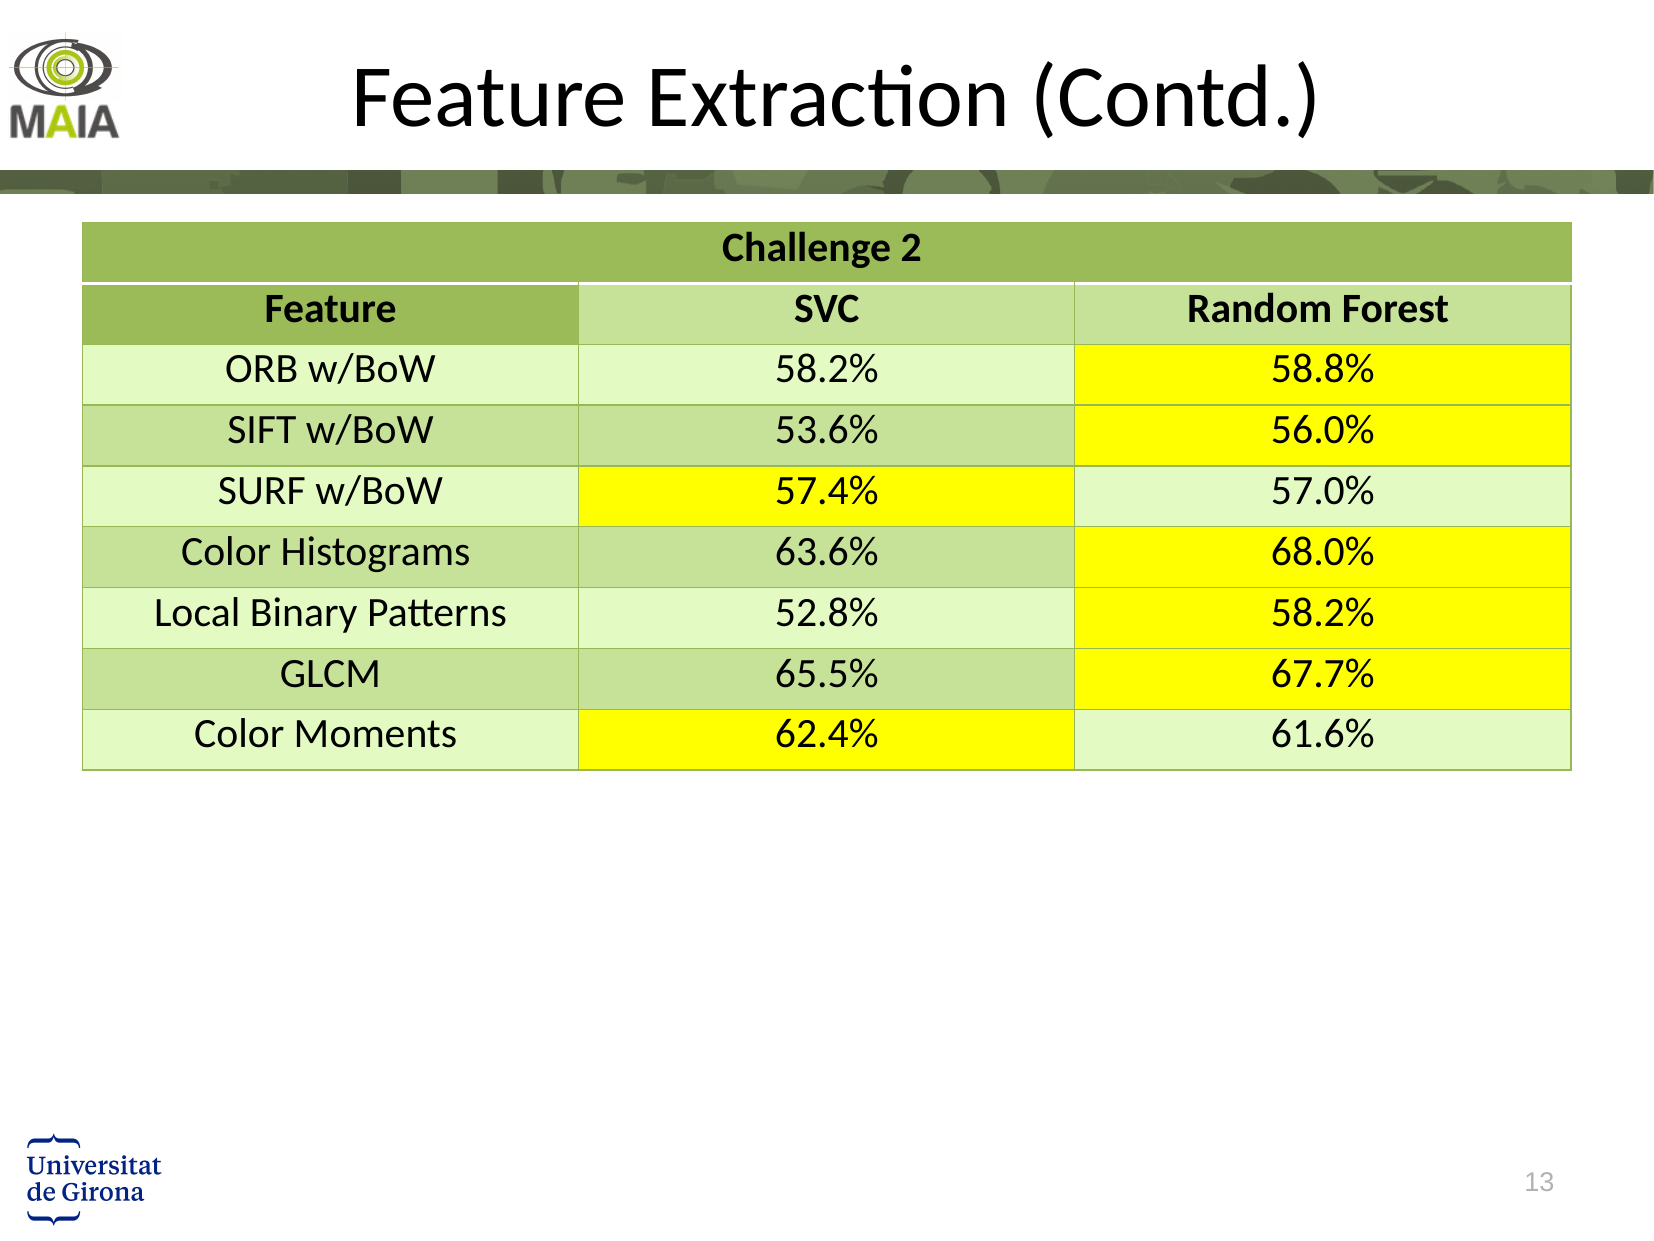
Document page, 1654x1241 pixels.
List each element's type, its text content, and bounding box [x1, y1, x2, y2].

table_cell 61.6% [1075, 710, 1570, 769]
table_cell 57.0% [1075, 467, 1570, 526]
table_cell 53.6% [579, 406, 1074, 465]
table_cell 52.8% [579, 588, 1074, 648]
table_cell 67.7% [1075, 649, 1570, 709]
table_cell Color Histograms [83, 527, 578, 587]
picture [8, 31, 92, 144]
table_cell 62.4% [579, 710, 1074, 769]
table_cell 57.4% [579, 467, 1074, 526]
table_cell Random Forest [1075, 285, 1570, 344]
table_header Challenge 2 [83, 223, 1570, 282]
table_cell 58.2% [579, 345, 1074, 404]
table_cell Local Binary Patterns [83, 588, 578, 648]
table_cell 58.2% [1075, 588, 1570, 648]
slide_number 13 [1185, 1149, 1571, 1216]
table_cell ORB w/BoW [83, 345, 578, 404]
table_cell Color Moments [83, 710, 578, 769]
table_cell 58.8% [1075, 345, 1570, 404]
table_cell Feature [83, 285, 578, 344]
table_cell SURF w/BoW [83, 467, 578, 526]
table_cell 63.6% [579, 527, 1074, 587]
table_cell 68.0% [1075, 527, 1570, 587]
title Feature Extraction (Contd.) [92, 29, 1582, 153]
table_cell 65.5% [579, 649, 1074, 709]
table_cell 56.0% [1075, 406, 1570, 465]
table_cell GLCM [83, 649, 578, 709]
table_cell SIFT w/BoW [83, 406, 578, 465]
table_cell SVC [579, 285, 1074, 344]
